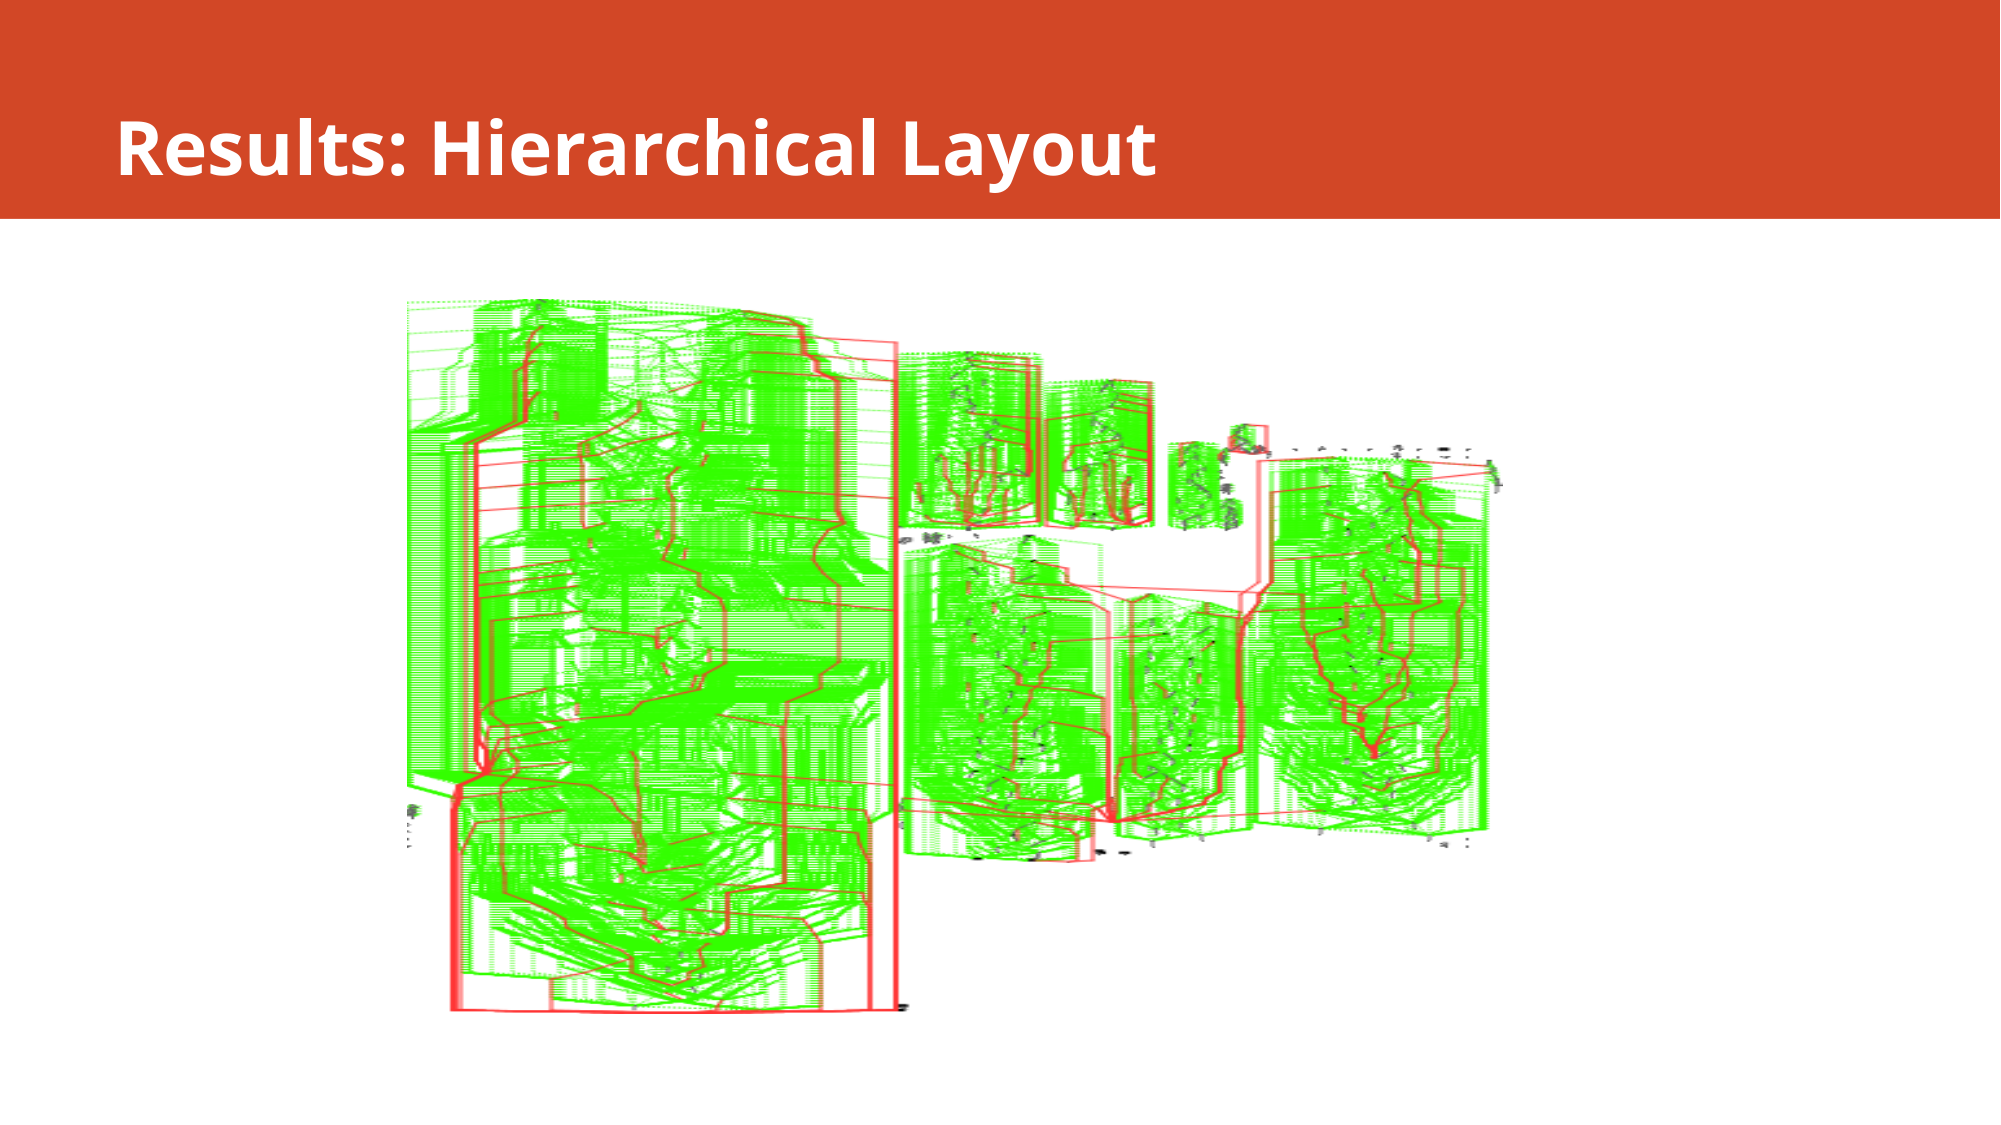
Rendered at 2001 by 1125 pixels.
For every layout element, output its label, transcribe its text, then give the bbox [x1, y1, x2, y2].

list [407, 299, 1503, 1014]
title Results: Hierarchical Layout [99, 0, 1863, 199]
